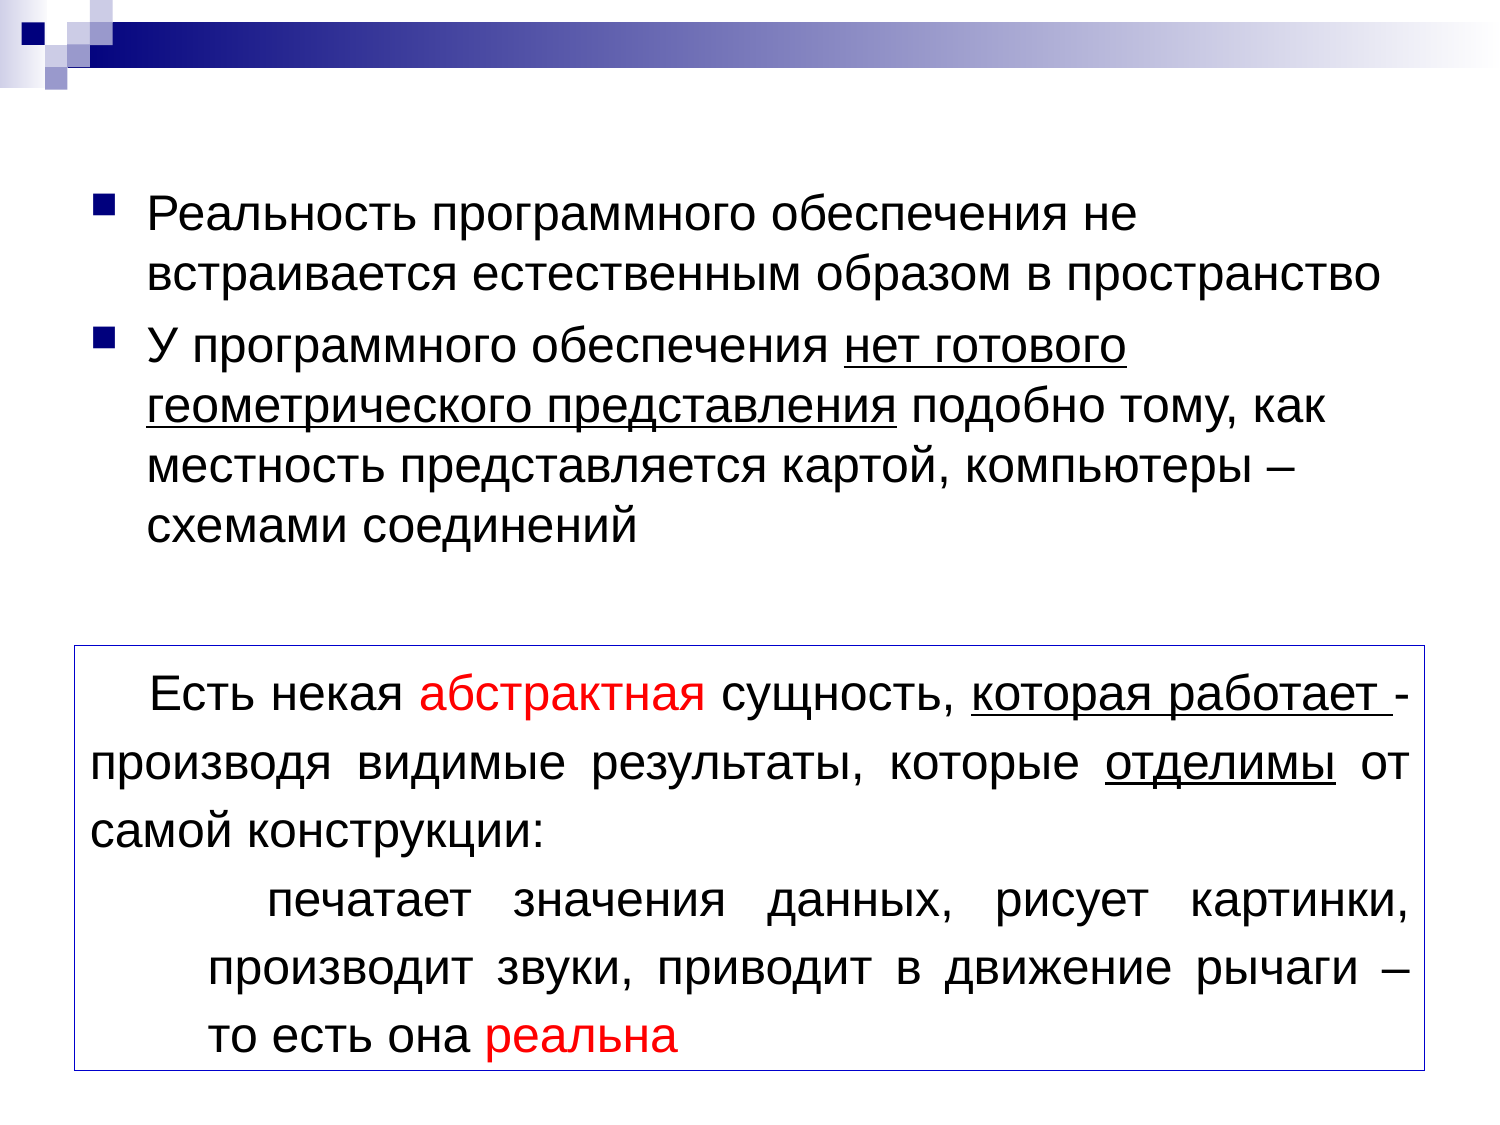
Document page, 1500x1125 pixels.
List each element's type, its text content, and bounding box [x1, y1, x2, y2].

list Реальность программного обеспечения не встраивается естественным образом в пространство У программного обеспечения нет готового геометрического представления подобно тому, как местность представляется картой, компьютеры – схемами соединений [75, 172, 1425, 645]
text_box Есть некая абстрактная сущность, которая работает - производя видимые результаты, которые отделимы от самой конструкции: печатает значения данных, рисует картинки, производит звуки, приводит в движение рычаги – то есть она реальна [74, 645, 1425, 1071]
